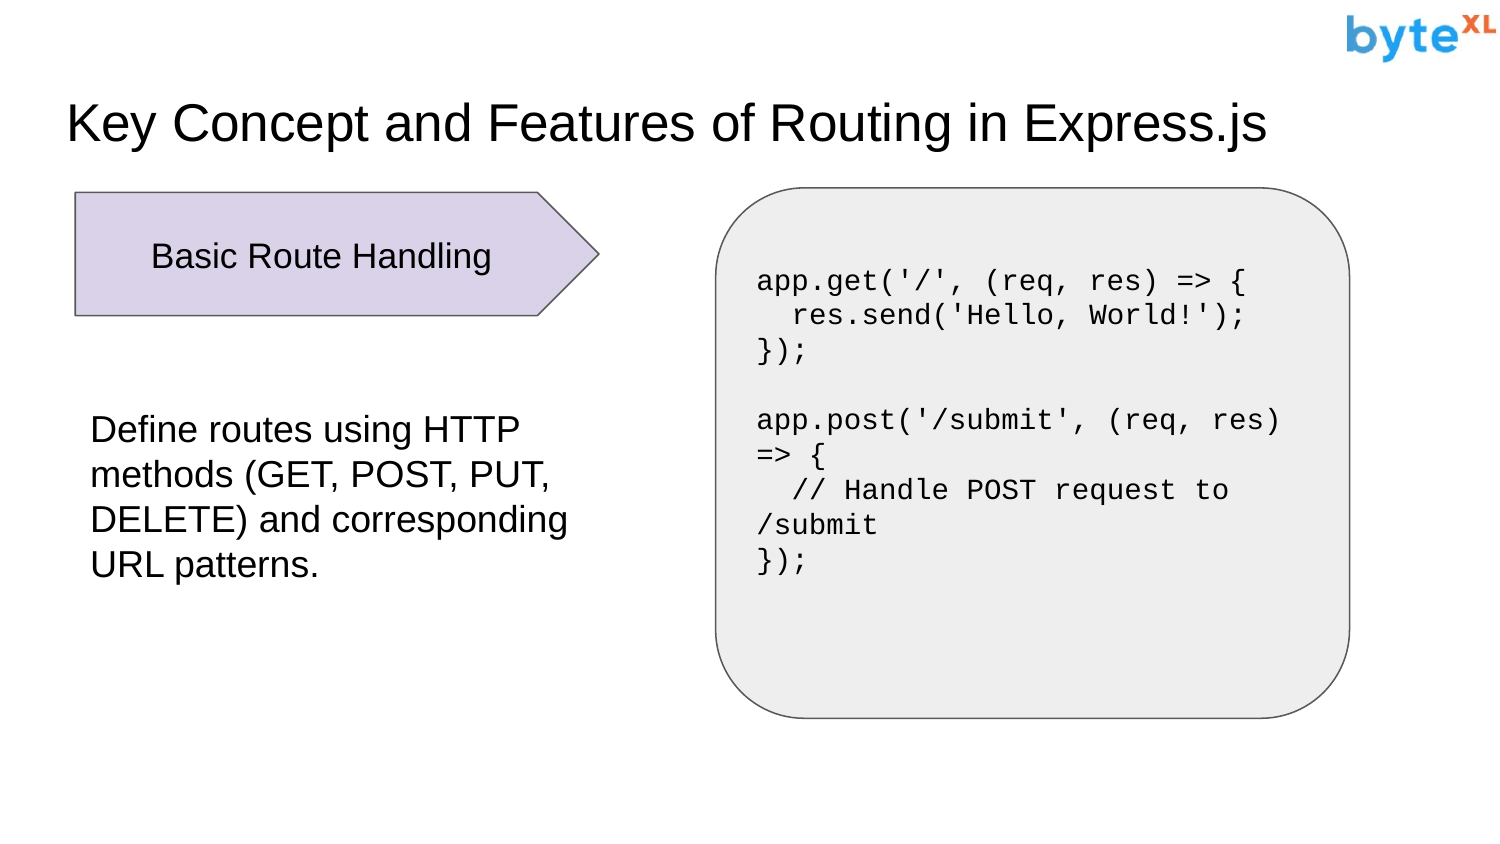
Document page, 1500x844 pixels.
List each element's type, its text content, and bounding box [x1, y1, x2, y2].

text_box Basic Route Handling [75, 192, 599, 316]
text_box Define routes using HTTP methods (GET, POST, PUT, DELETE) and corresponding URL patterns. [75, 390, 615, 601]
picture [1332, 0, 1500, 65]
title Key Concept and Features of Routing in Express.js [51, 72, 1449, 167]
text_box app.get('/', (req, res) => { res.send('Hello, World!'); }); app.post('/submit', (req, res) => { // Handle POST request to /submit }); [715, 187, 1350, 719]
